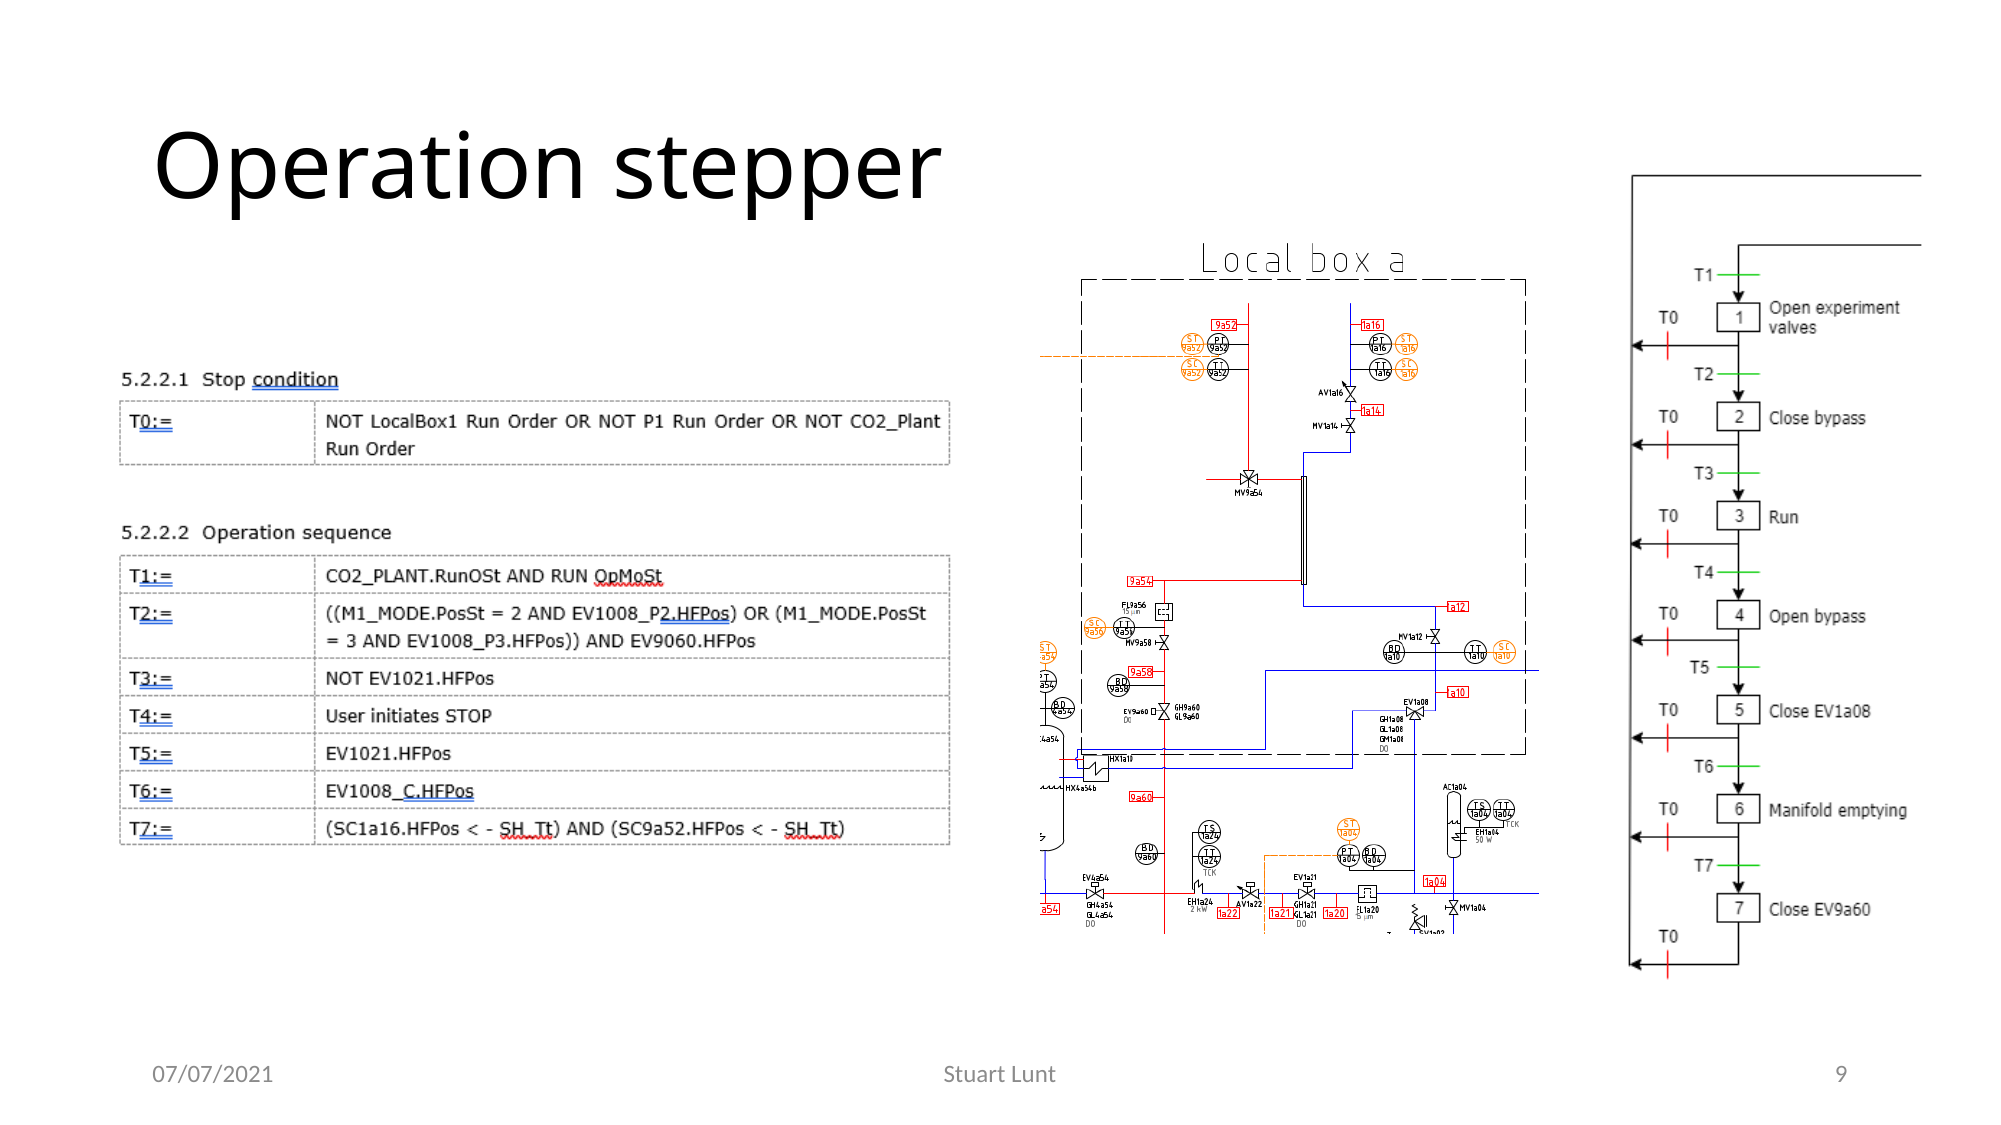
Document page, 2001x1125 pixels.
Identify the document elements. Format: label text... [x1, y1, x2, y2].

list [1040, 219, 1539, 934]
footer Stuart Lunt [662, 1042, 1338, 1103]
title Operation stepper [137, 59, 1863, 278]
slide_number 9 [1412, 1042, 1863, 1103]
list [108, 363, 959, 854]
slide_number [137, 1042, 588, 1103]
picture [1619, 127, 1922, 981]
